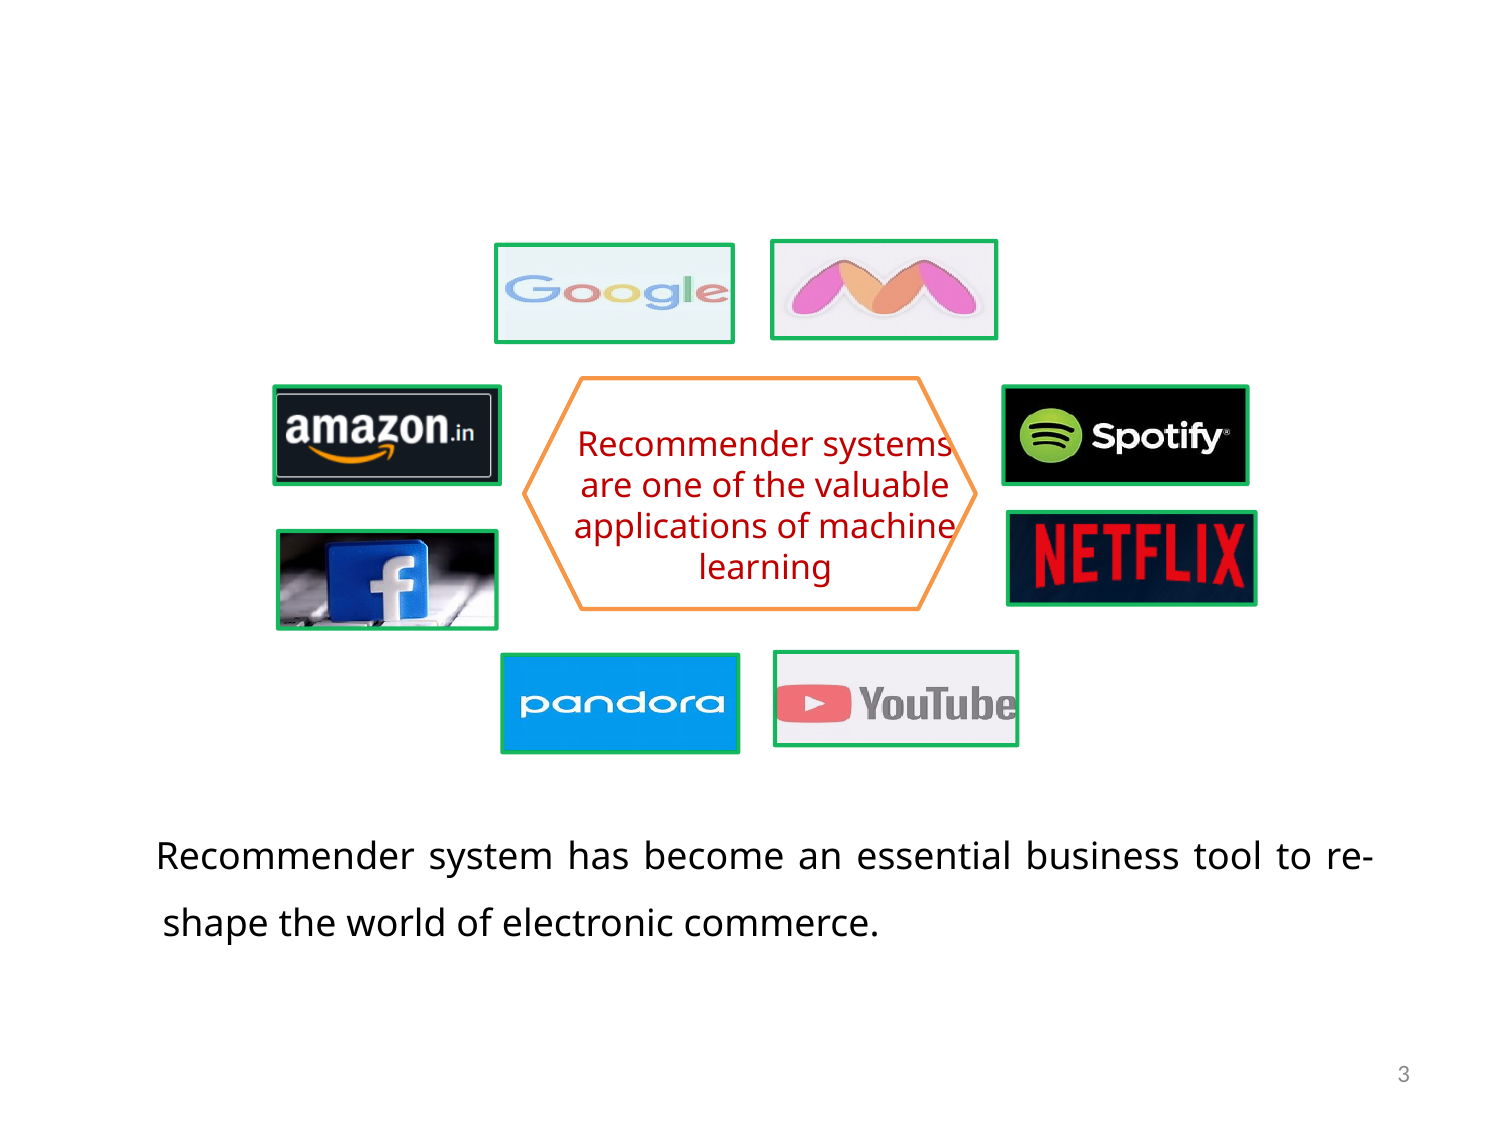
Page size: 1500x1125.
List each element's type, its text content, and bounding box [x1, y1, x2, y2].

picture [773, 654, 1018, 751]
text_box Recommender systems are one of the valuable applications of machine learning [939, 414, 973, 481]
picture [279, 532, 495, 627]
picture [1005, 388, 1246, 483]
picture [1009, 513, 1254, 603]
text_box Recommender system has become an essential business tool to re-shape the world of electronic commerce. [140, 802, 1390, 952]
text_box Recommender systems are one of the valuable applications of machine learning [929, 507, 973, 594]
picture [771, 242, 997, 341]
slide_number 3 [1074, 1042, 1425, 1103]
text_box [494, 243, 500, 344]
picture [276, 388, 499, 483]
text_box [773, 650, 1019, 656]
picture [505, 240, 732, 345]
text_box [522, 376, 978, 612]
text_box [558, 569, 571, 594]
picture [504, 656, 737, 751]
